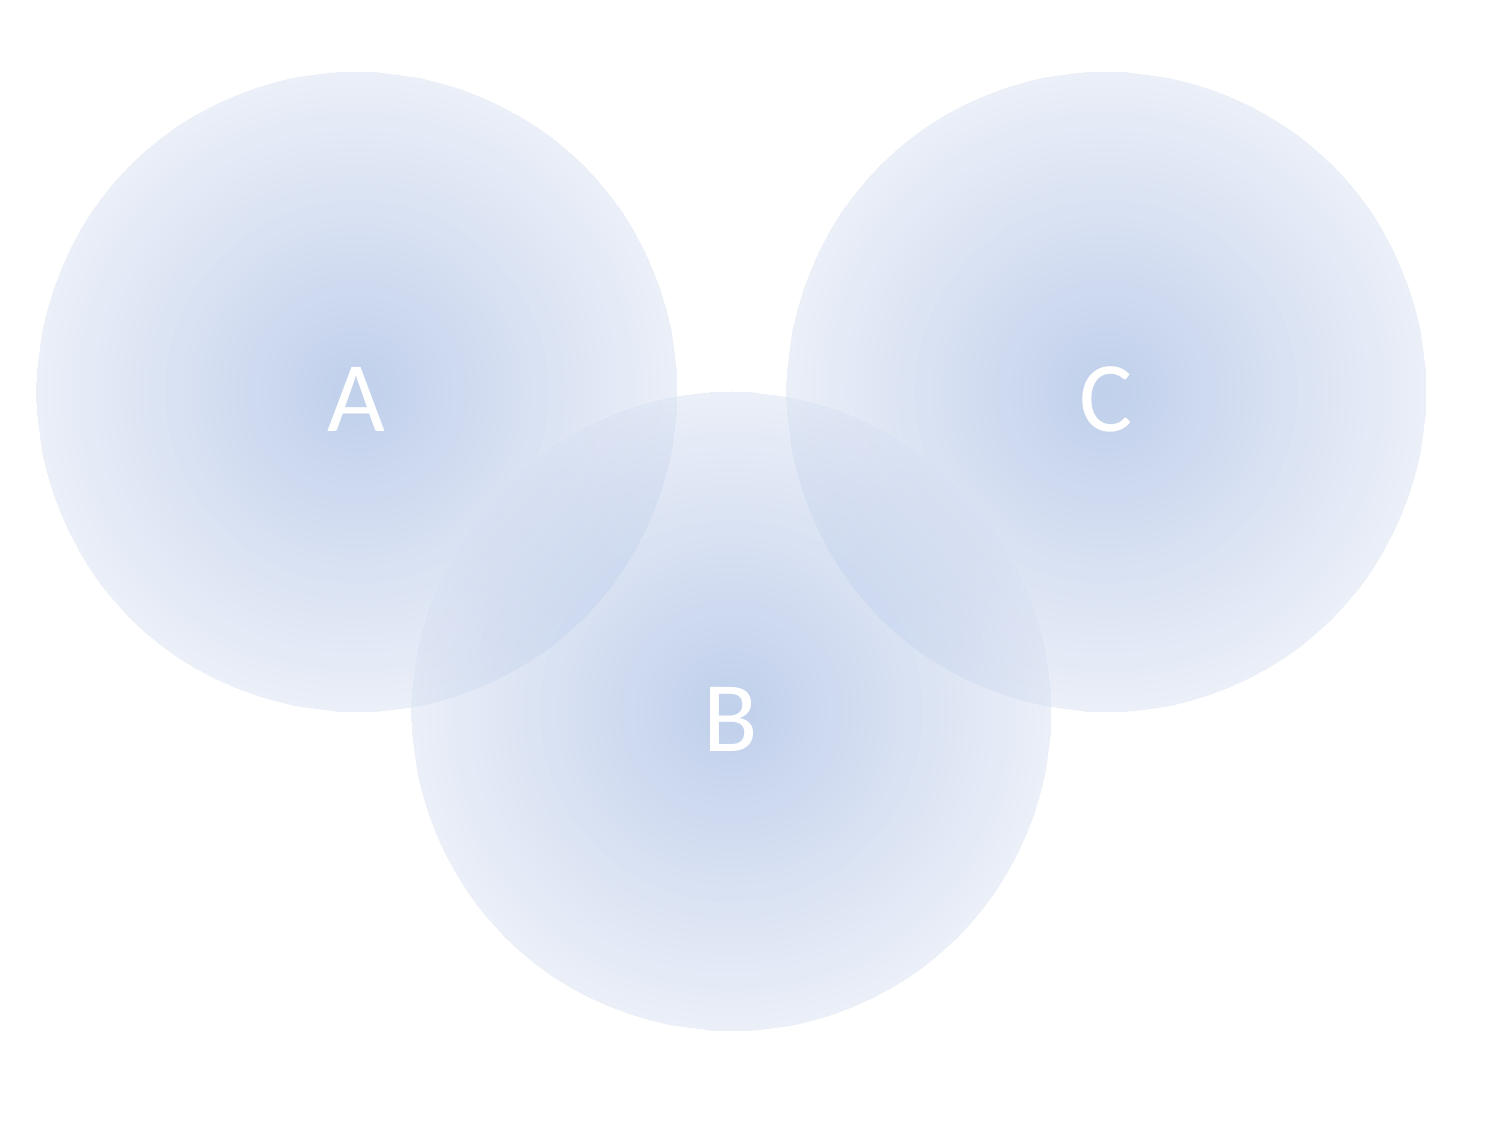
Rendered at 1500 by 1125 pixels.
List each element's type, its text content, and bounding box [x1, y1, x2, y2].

text_box C [785, 71, 1427, 713]
text_box A [35, 71, 677, 713]
text_box B [410, 390, 1052, 1032]
